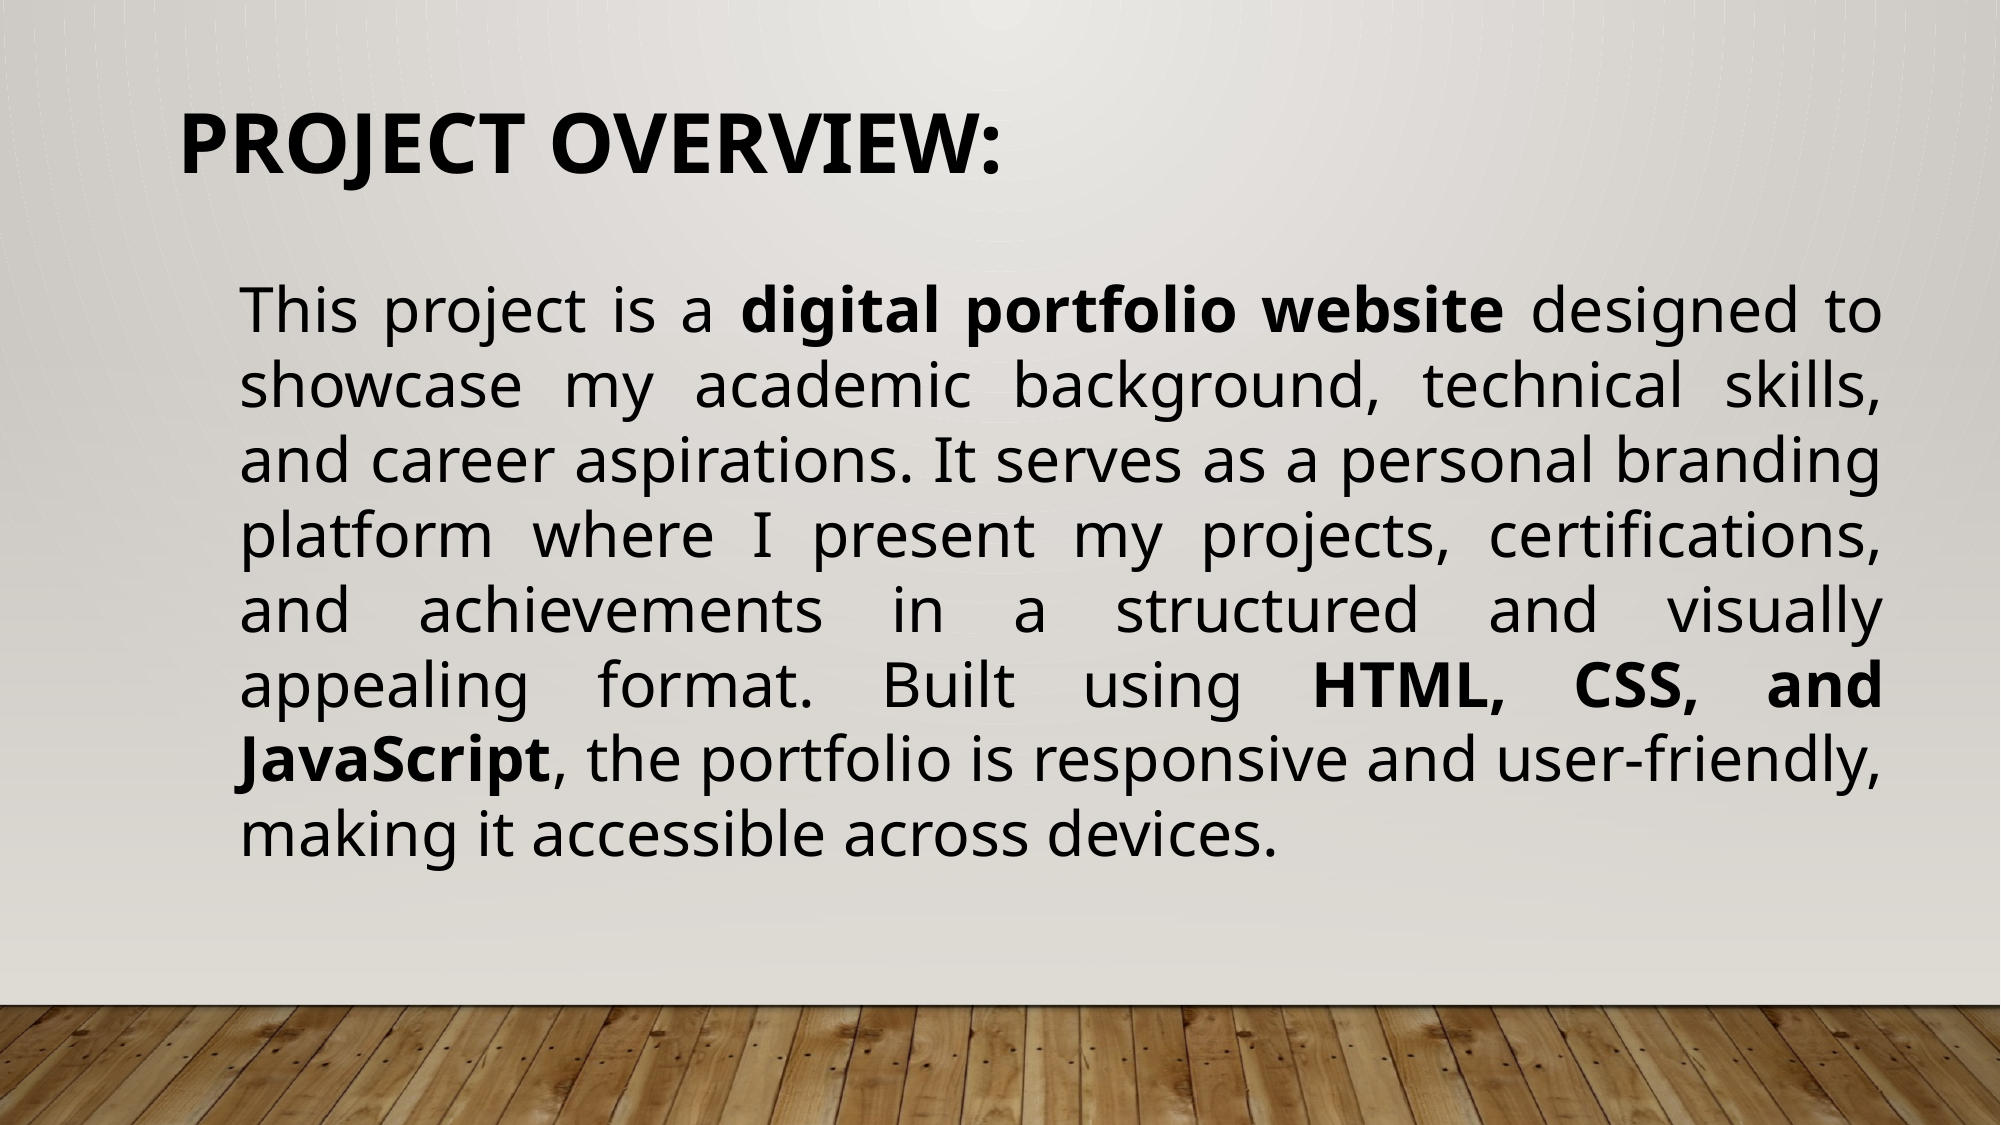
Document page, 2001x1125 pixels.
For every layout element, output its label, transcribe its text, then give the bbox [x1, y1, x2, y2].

picture [0, 1005, 2000, 1125]
text_box This project is a digital portfolio website designed to showcase my academic background, technical skills, and career aspirations. It serves as a personal branding platform where I present my projects, certifications, and achievements in a structured and visually appealing format. Built using HTML, CSS, and JavaScript, the portfolio is responsive and user-friendly, making it accessible across devices. [225, 262, 1900, 922]
text_box PROJECT OVERVIEW: [162, 82, 1375, 198]
